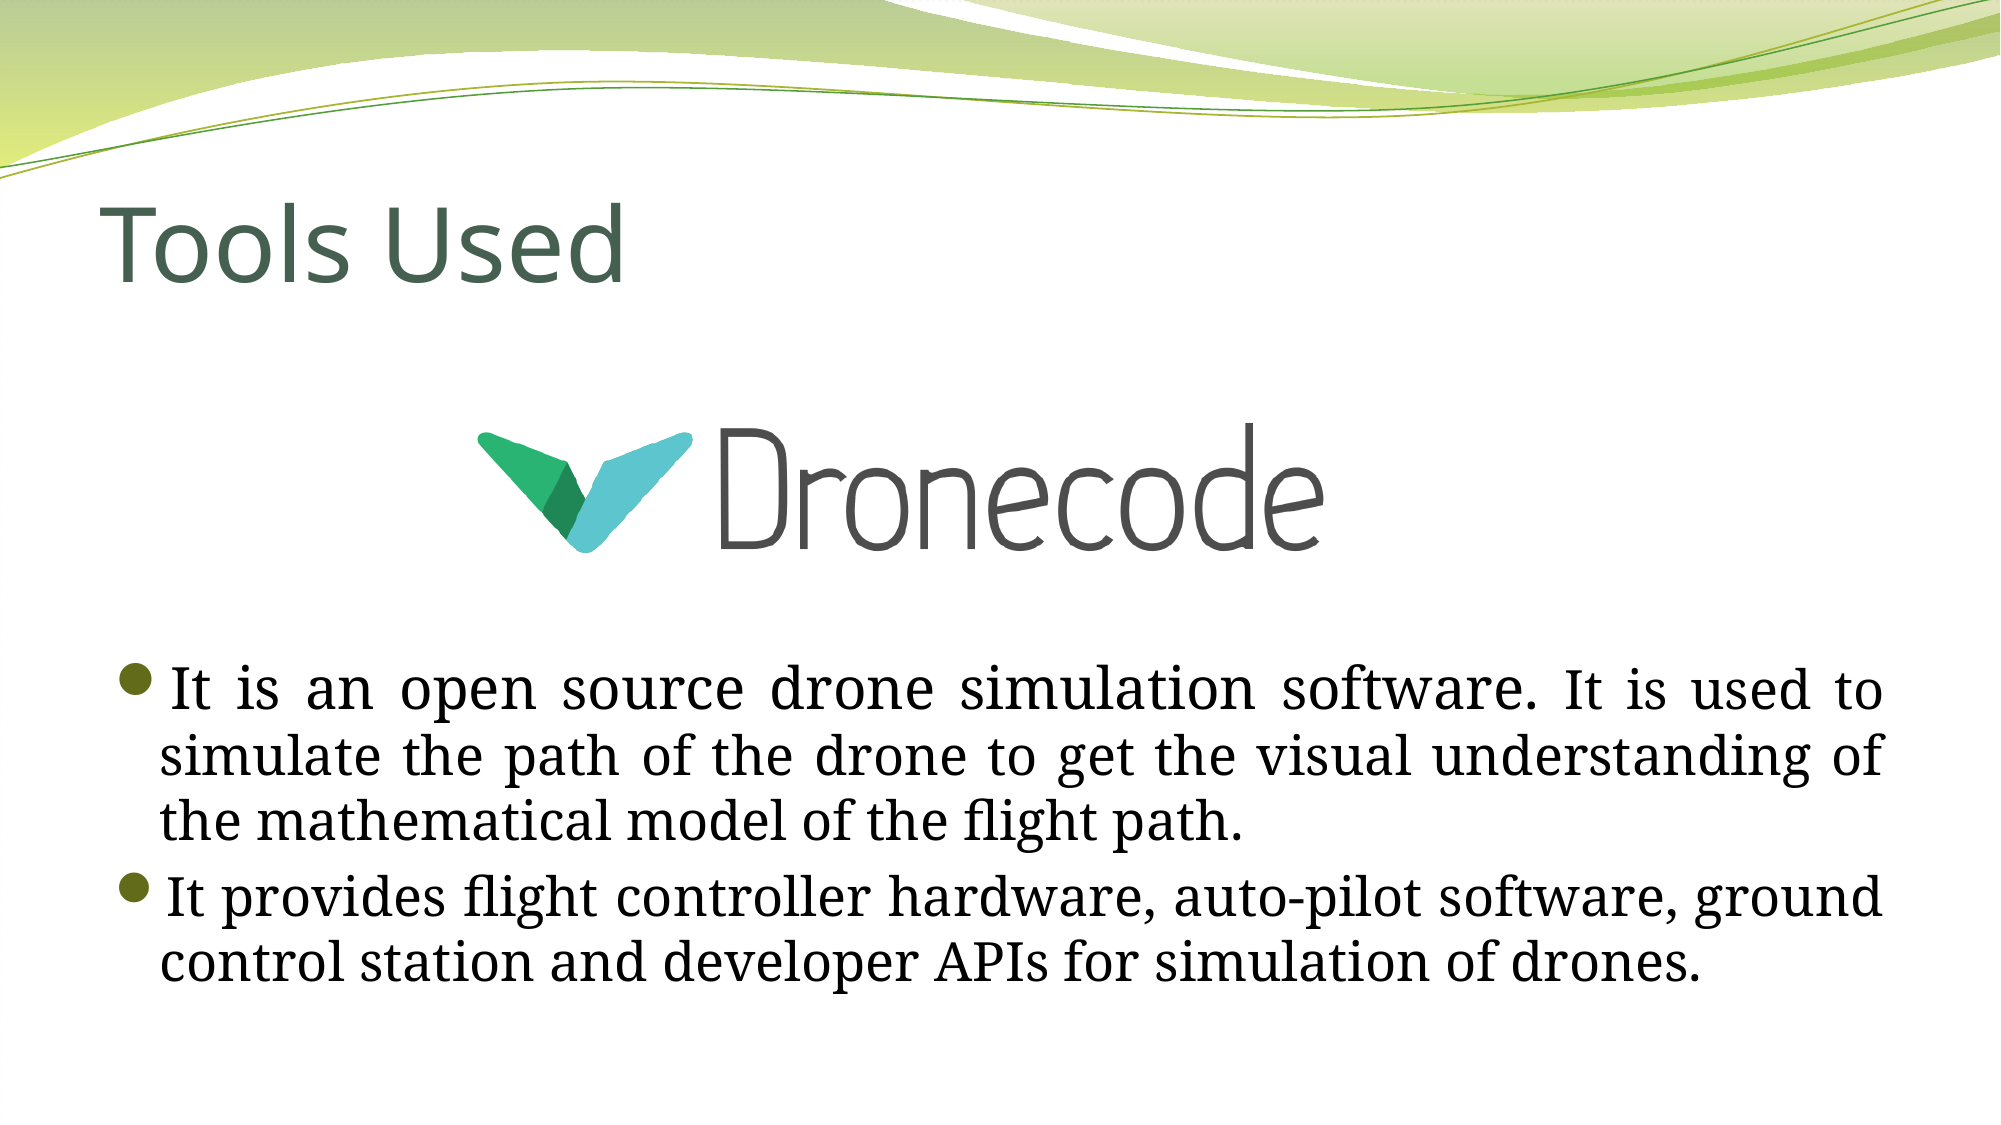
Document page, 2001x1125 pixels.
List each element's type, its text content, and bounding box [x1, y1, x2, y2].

title Tools Used [99, 115, 1900, 303]
list It is an open source drone simulation software. It is used to simulate the path of the drone to get the visual understanding of the mathematical model of the flight path. It provides flight controller hardware, auto-pilot software, ground control station and developer APIs for simulation of drones. [99, 643, 1900, 1093]
picture [395, 223, 1432, 818]
